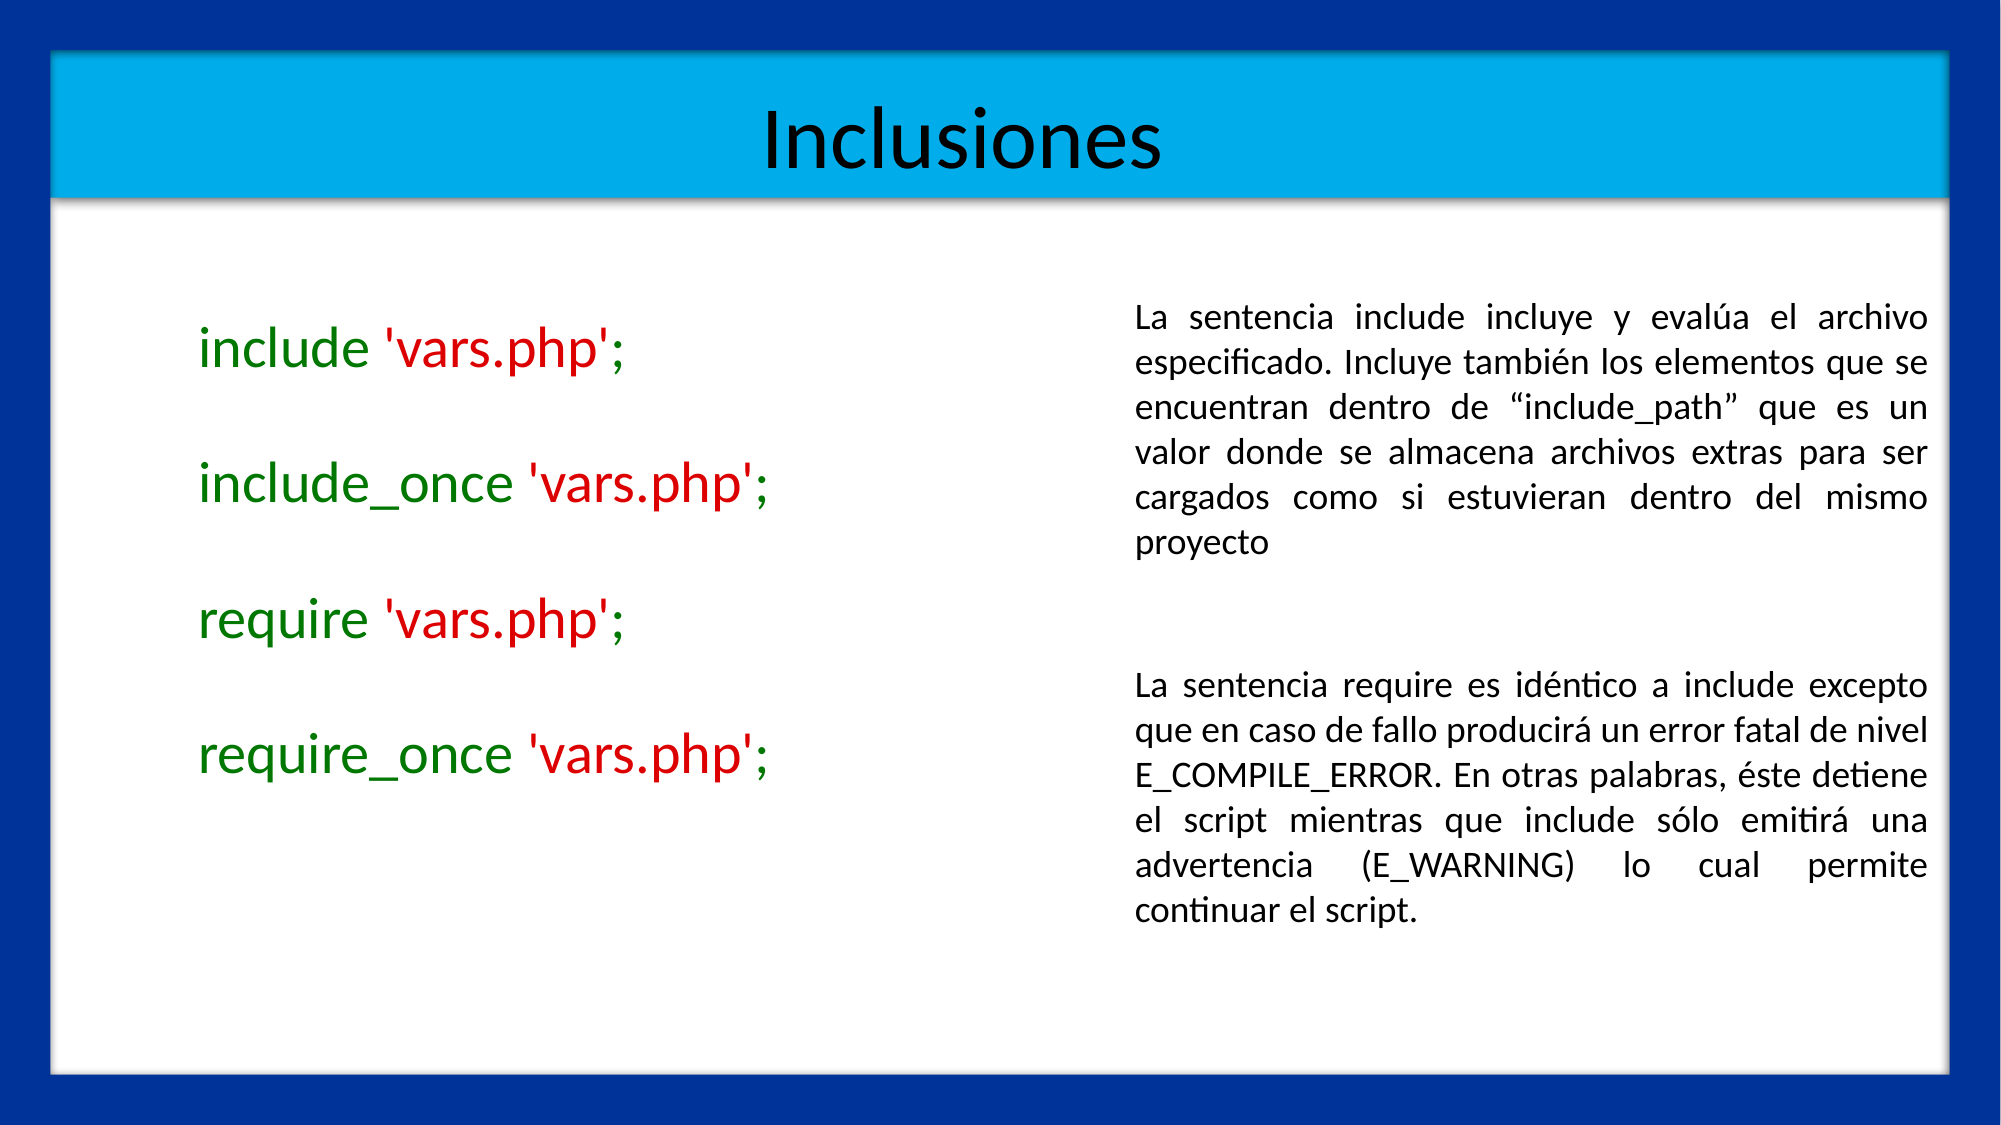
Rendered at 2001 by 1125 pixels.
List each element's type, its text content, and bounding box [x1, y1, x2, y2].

text_box include 'vars.php'; [183, 285, 1010, 390]
text_box Inclusiones [385, 72, 1539, 194]
text_box require 'vars.php'; [183, 555, 1010, 661]
text_box La sentencia include incluye y evalúa el archivo especificado. Incluye también los elementos que se encuentran dentro de “include_path” que es un valor donde se almacena archivos extras para ser cargados como si estuvieran dentro del mismo proyecto [1120, 284, 1944, 570]
text_box La sentencia require es idéntico a include excepto que en caso de fallo producirá un error fatal de nivel E_COMPILE_ERROR. En otras palabras, éste detiene el script mientras que include sólo emitirá una advertencia (E_WARNING) lo cual permite continuar el script. [1120, 652, 1944, 938]
text_box include_once 'vars.php'; [183, 420, 1010, 526]
text_box require_once 'vars.php'; [183, 691, 1010, 796]
